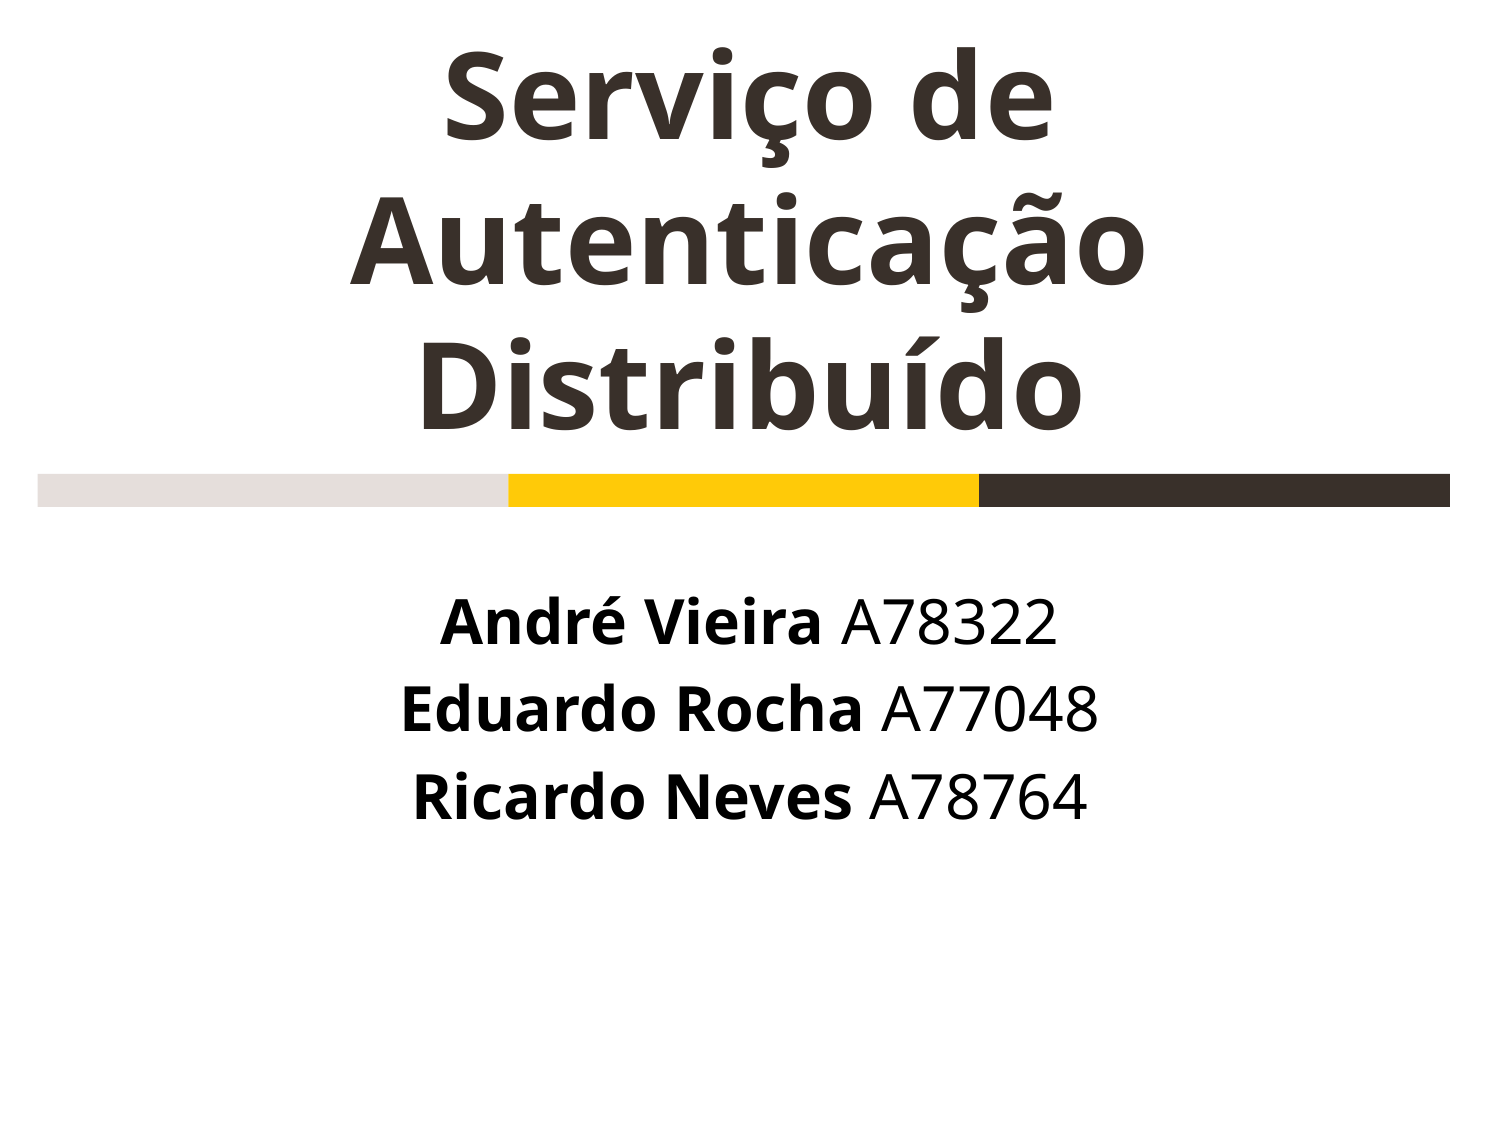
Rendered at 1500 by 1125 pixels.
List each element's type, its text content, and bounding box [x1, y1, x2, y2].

subtitle André Vieira A78322 Eduardo Rocha A77048 Ricardo Neves A78764 [225, 574, 1275, 937]
title Serviço de Autenticação Distribuído [88, 112, 1412, 462]
